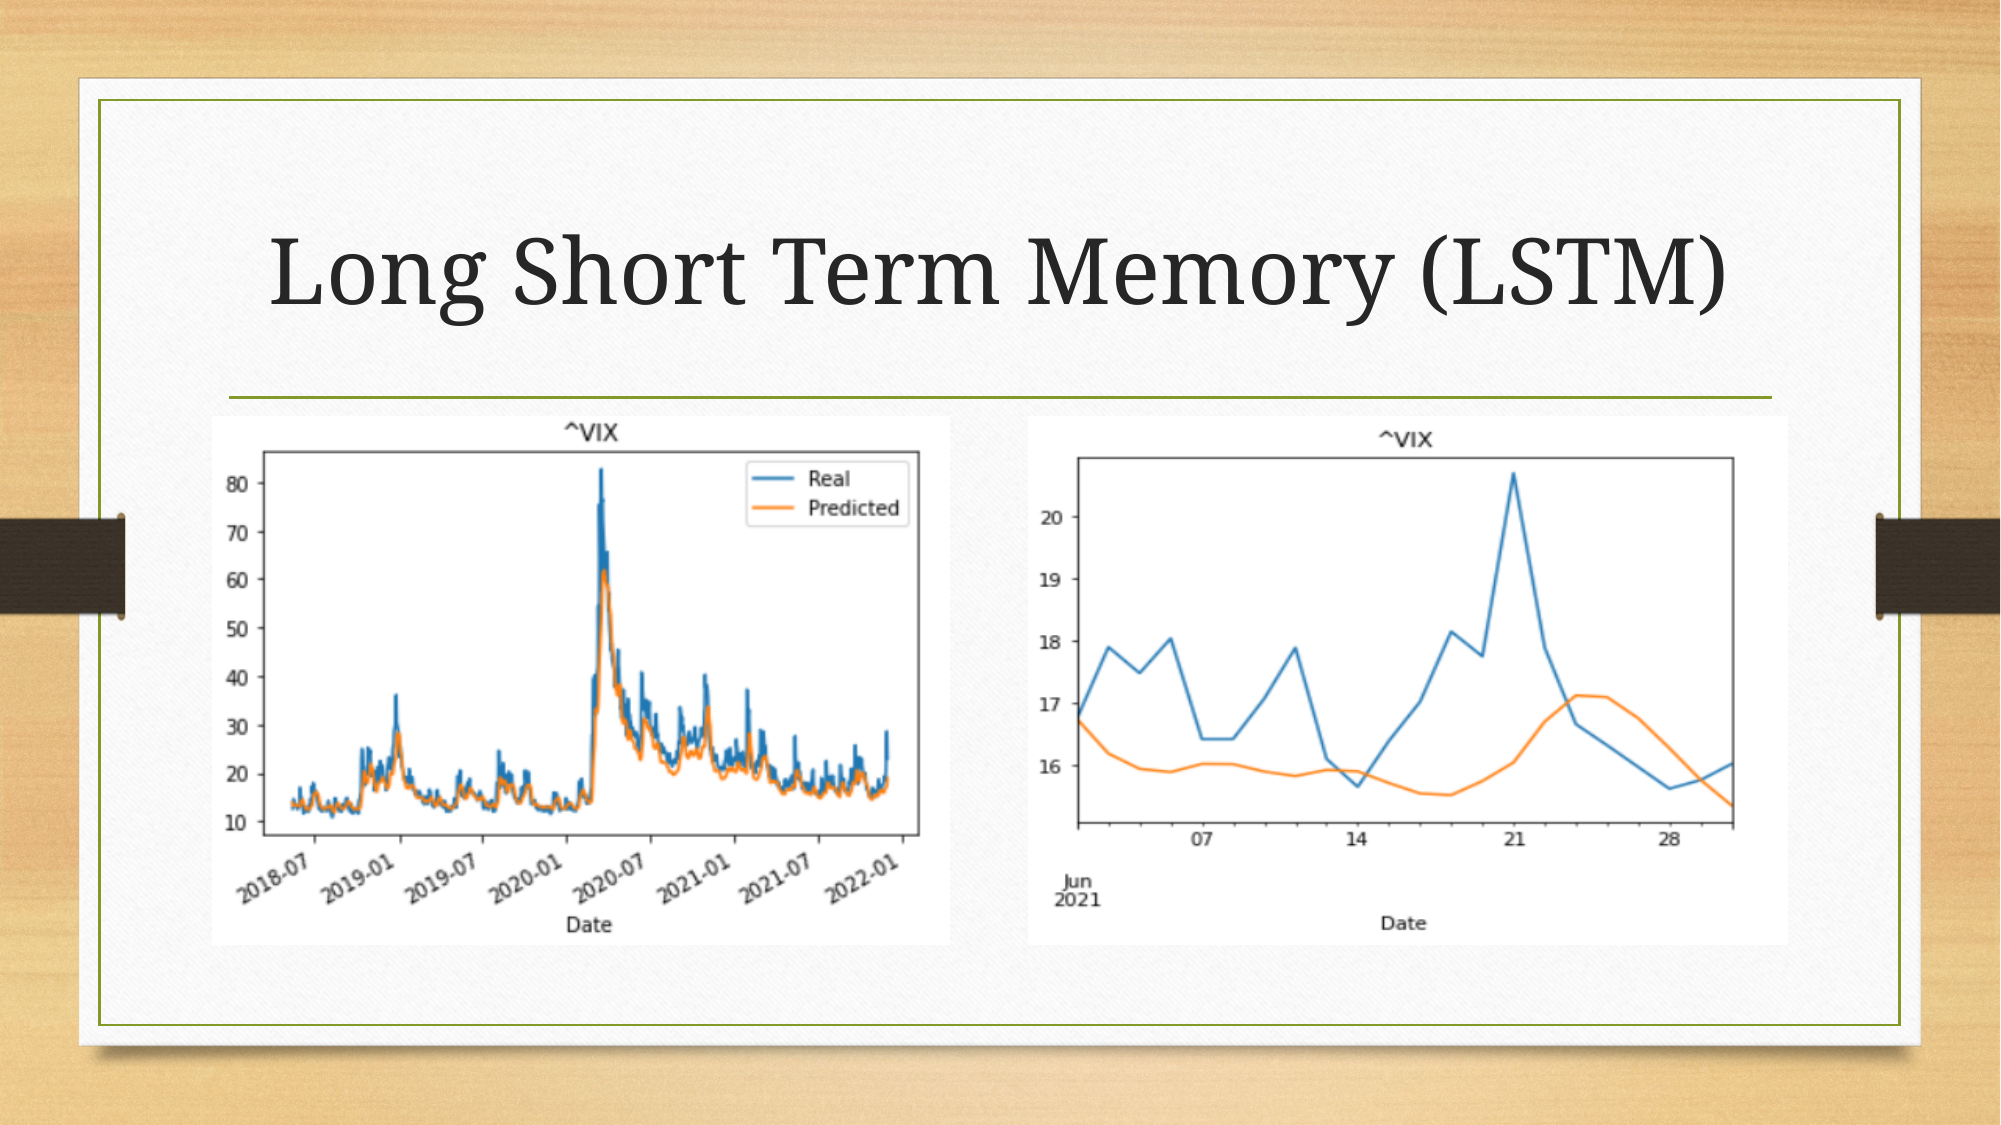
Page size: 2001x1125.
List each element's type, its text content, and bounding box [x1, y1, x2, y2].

picture [0, 0, 2001, 1125]
title Long Short Term Memory (LSTM) [212, 161, 1788, 375]
